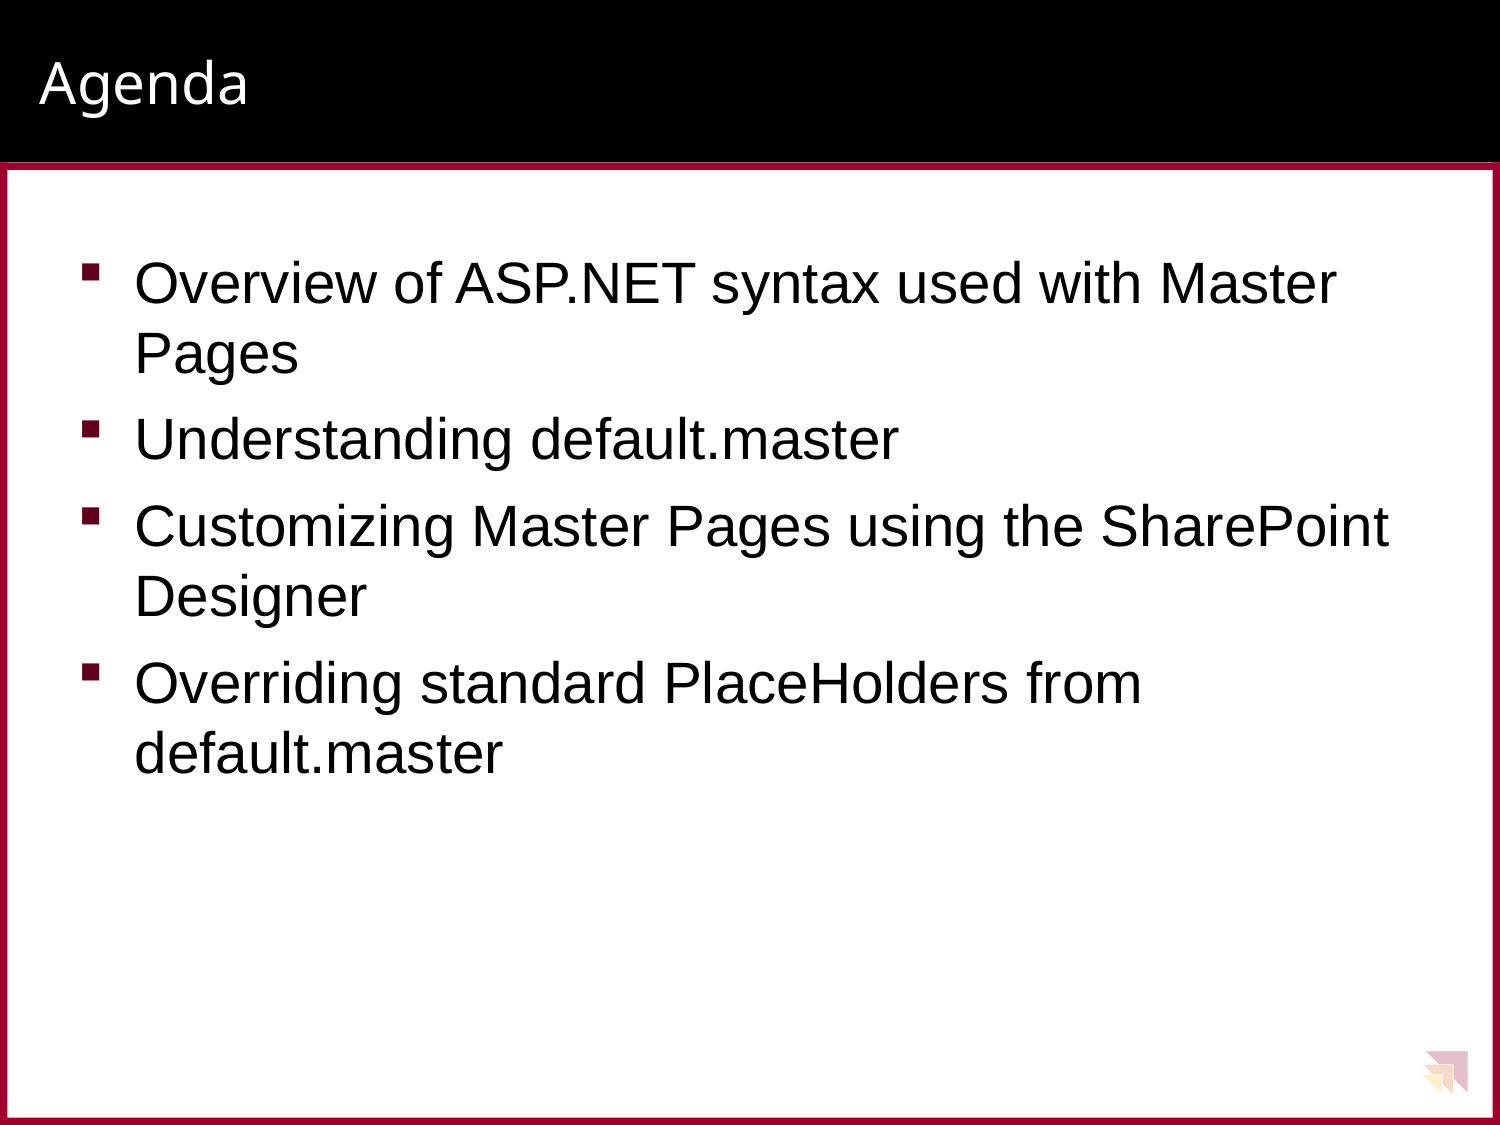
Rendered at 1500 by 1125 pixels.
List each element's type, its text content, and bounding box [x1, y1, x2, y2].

list Overview of ASP.NET syntax used with Master Pages Understanding default.master Customizing Master Pages using the SharePoint Designer Overriding standard PlaceHolders from default.master [62, 237, 1438, 1088]
title Agenda [24, 12, 1438, 150]
